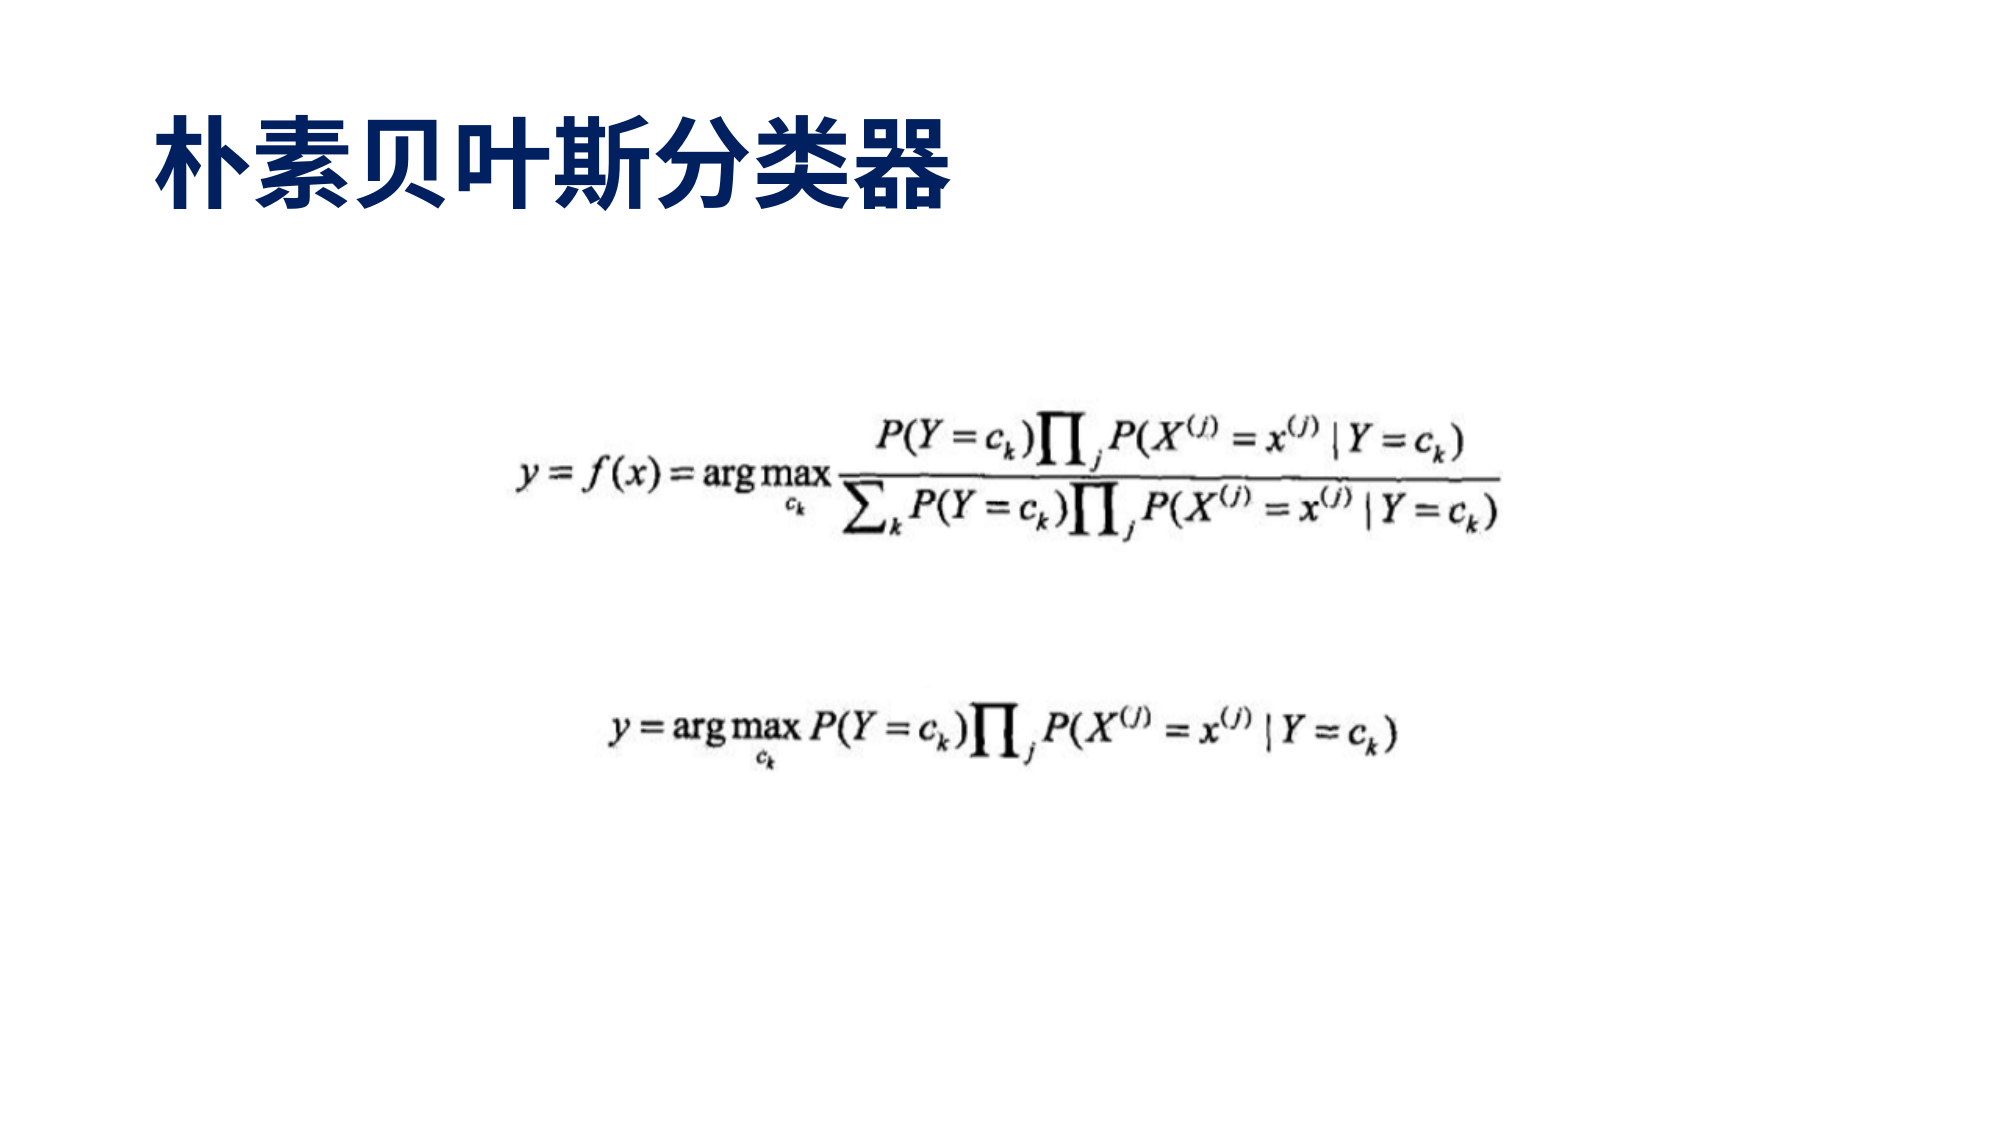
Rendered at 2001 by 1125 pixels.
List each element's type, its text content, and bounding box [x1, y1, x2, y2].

title 朴素贝叶斯分类器 [137, 59, 1863, 278]
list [497, 387, 1503, 552]
picture [585, 686, 1415, 792]
